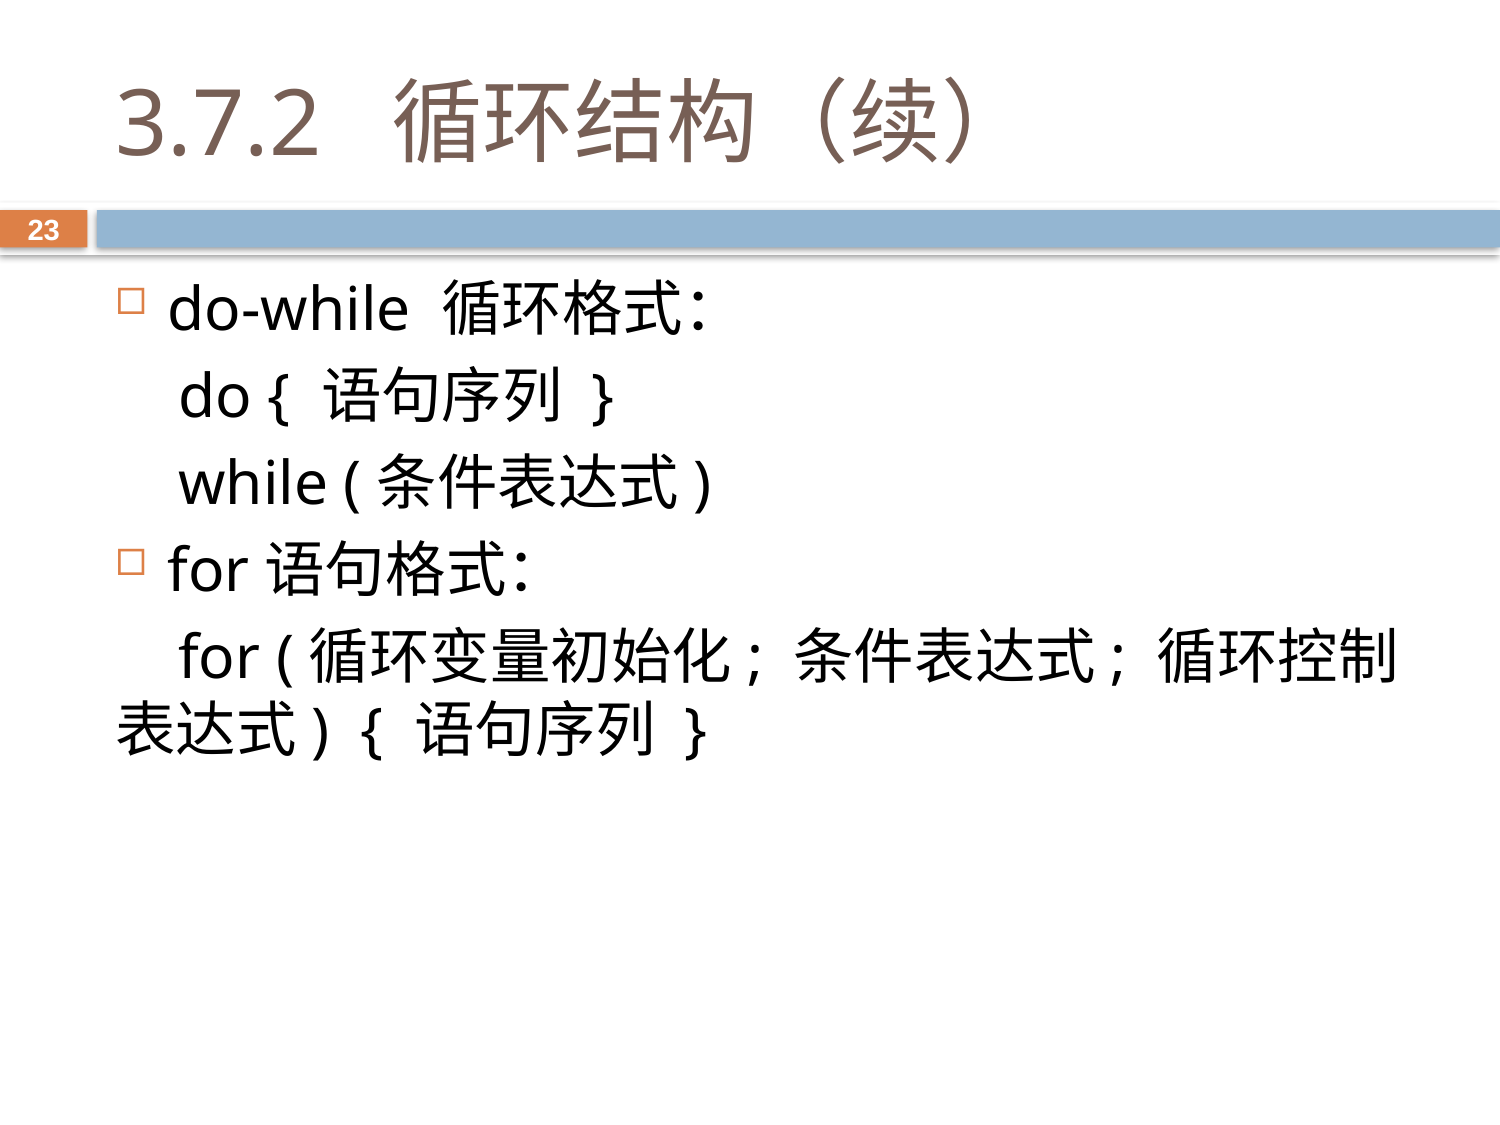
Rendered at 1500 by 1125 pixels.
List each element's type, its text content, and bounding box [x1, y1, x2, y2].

title 3.7.2 循环结构（续） [100, 37, 1438, 200]
slide_number 23 [0, 208, 88, 249]
list do-while 循环格式： do { 语句序列 } while (条件表达式) for语句格式： for (循环变量初始化; 条件表达式; 循环控制表达式) { 语句序列 } [100, 262, 1438, 1000]
